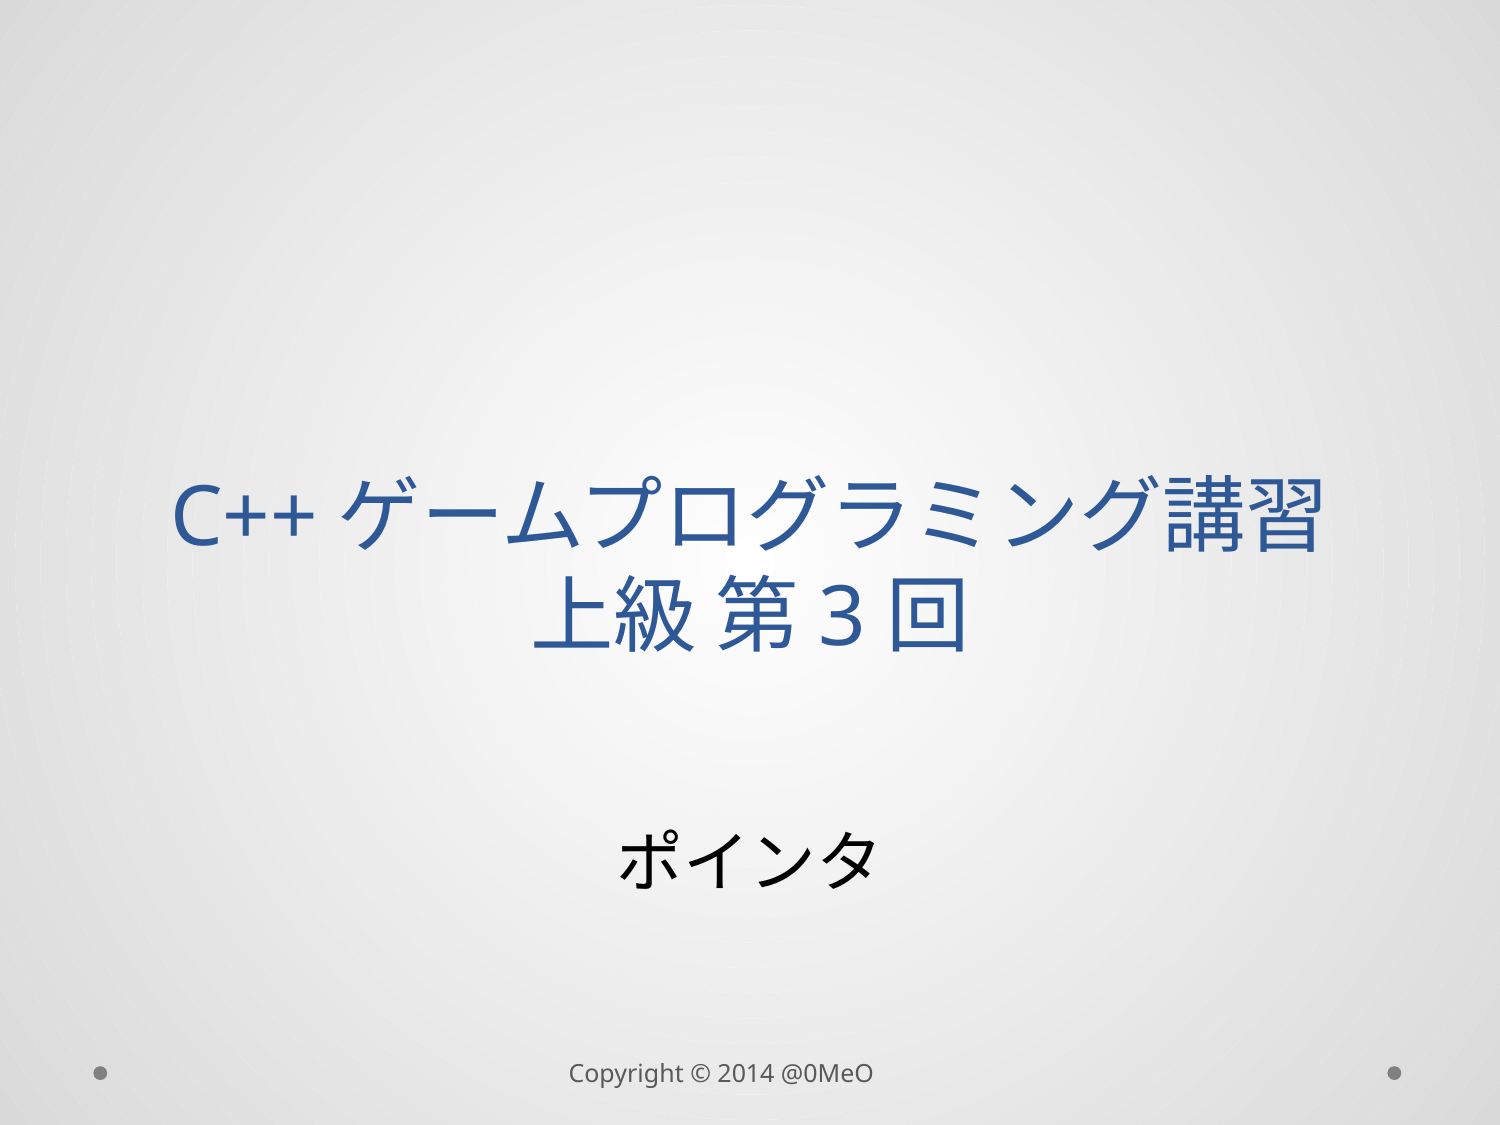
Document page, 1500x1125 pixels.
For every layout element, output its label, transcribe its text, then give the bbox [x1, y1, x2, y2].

subtitle ポインタ [225, 812, 1275, 1013]
title C++ゲームプログラミング講習 上級 第3回 [112, 390, 1388, 735]
